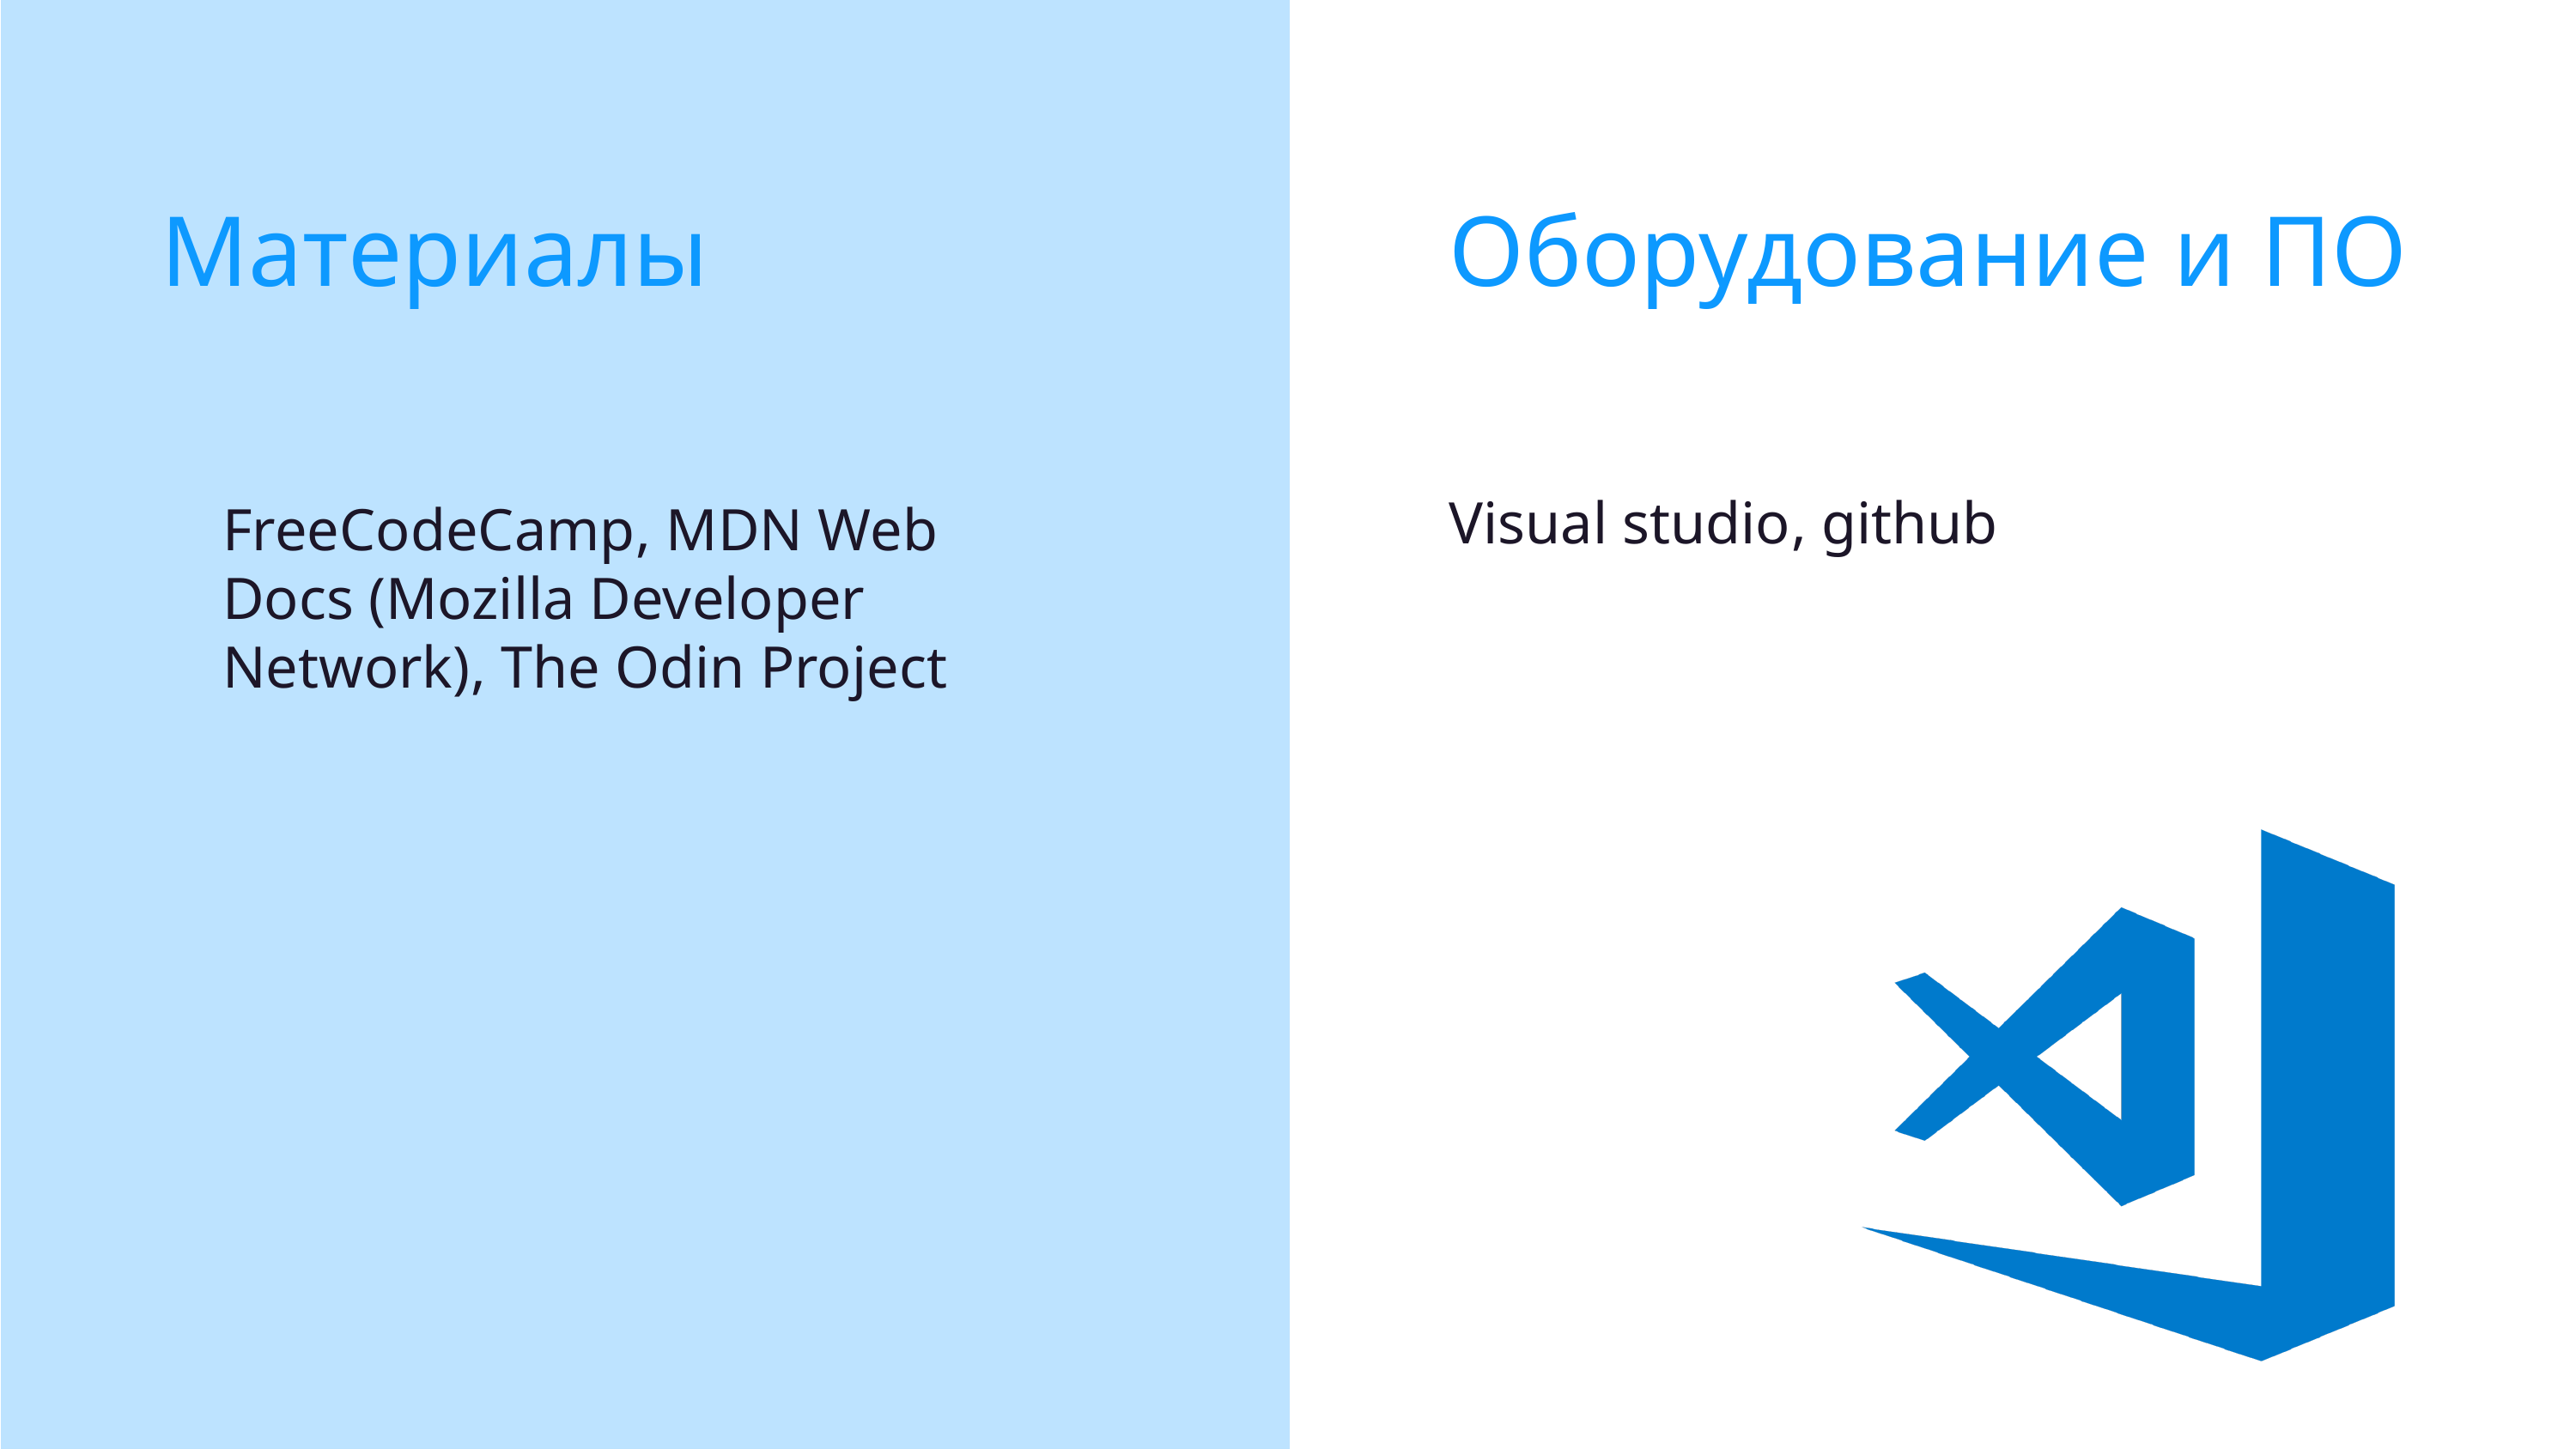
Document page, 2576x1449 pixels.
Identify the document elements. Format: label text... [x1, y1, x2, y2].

picture [1860, 828, 2396, 1361]
text_box Оборудование и ПО [1449, 161, 2500, 307]
picture [1, 0, 1290, 1449]
text_box Visual studio, github [1449, 487, 2391, 877]
